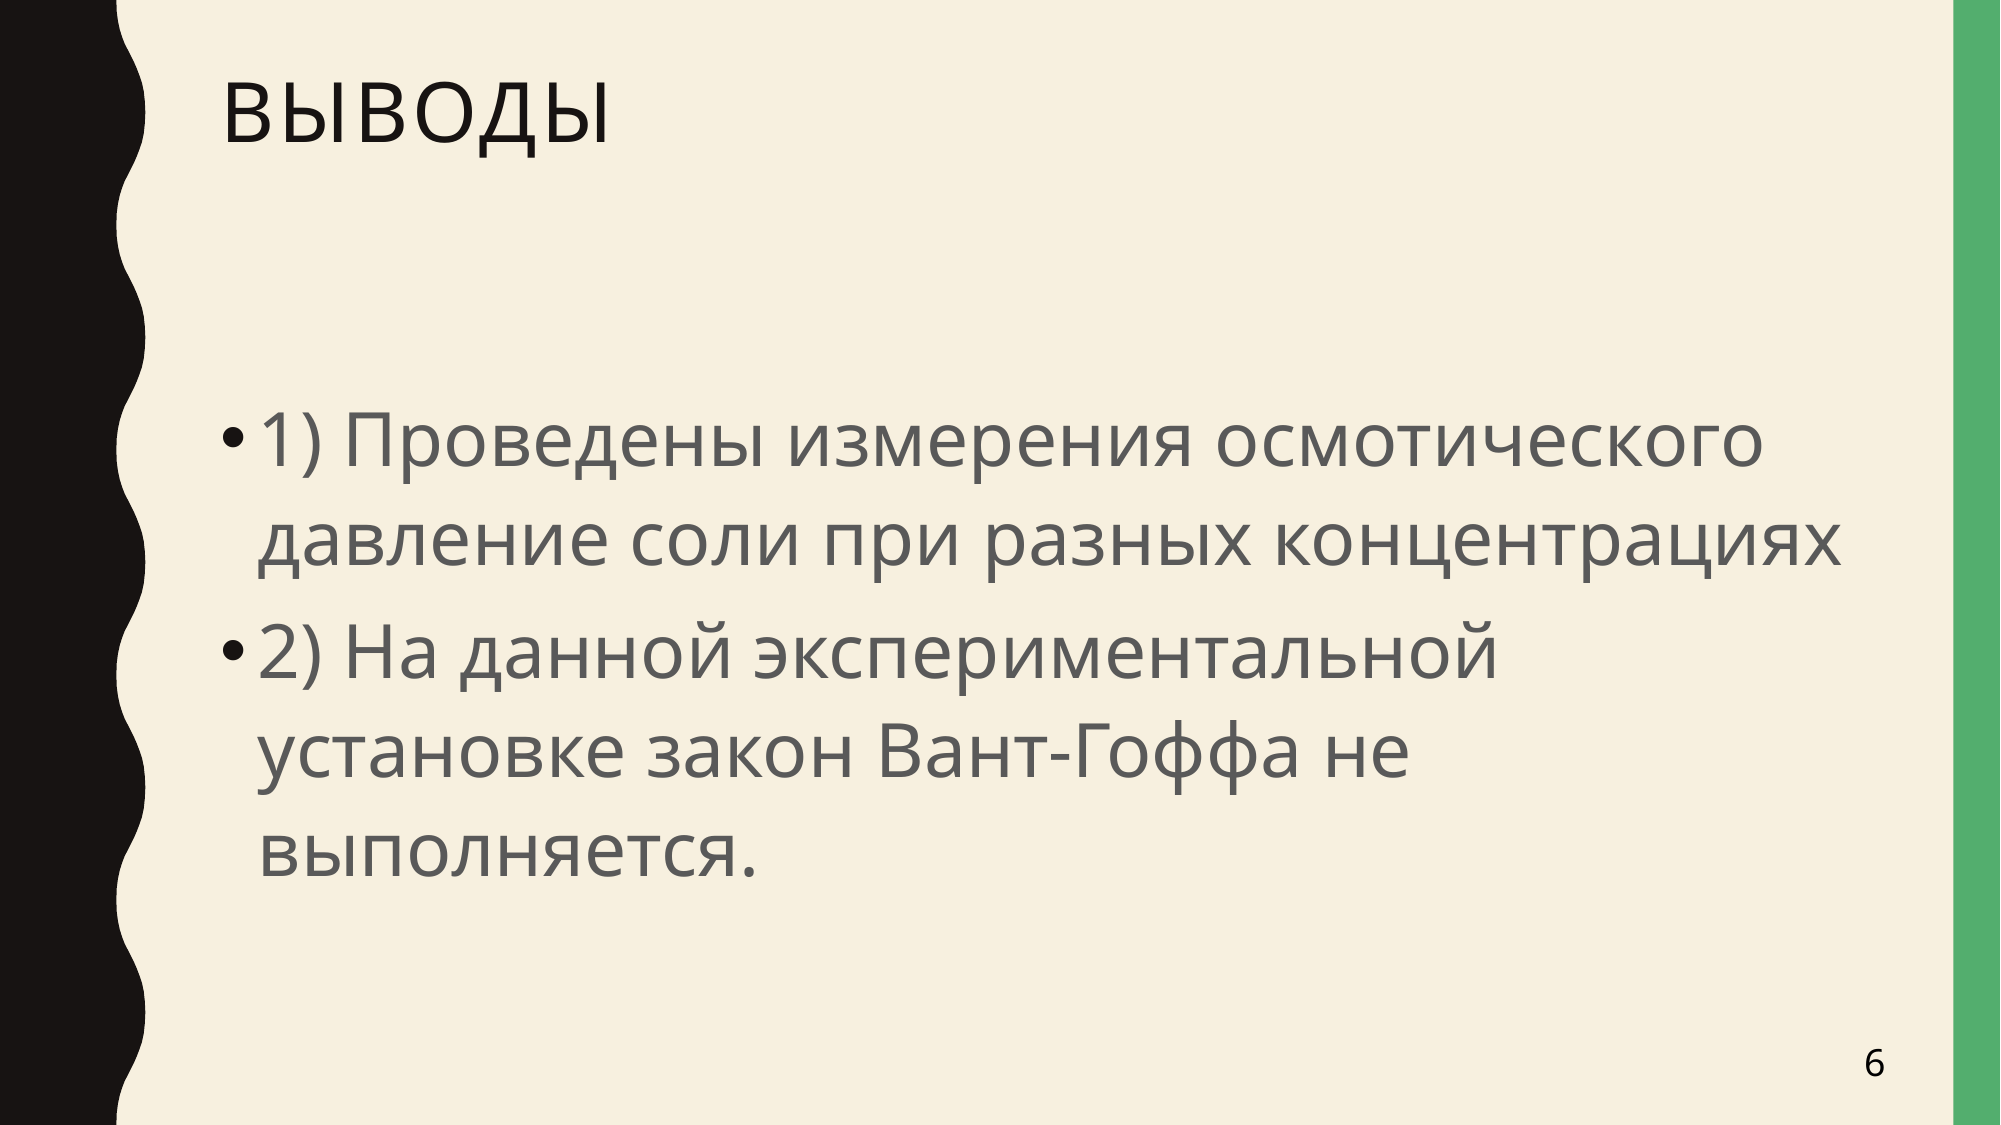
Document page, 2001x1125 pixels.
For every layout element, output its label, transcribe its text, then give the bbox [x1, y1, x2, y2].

list 1) Проведены измерения осмотического давление соли при разных концентрациях 2) На данной экспериментальной установке закон Вант-Гоффа не выполняется. [205, 375, 1875, 965]
text_box 6 [1849, 1031, 1901, 1092]
title Выводы [205, 62, 1875, 308]
